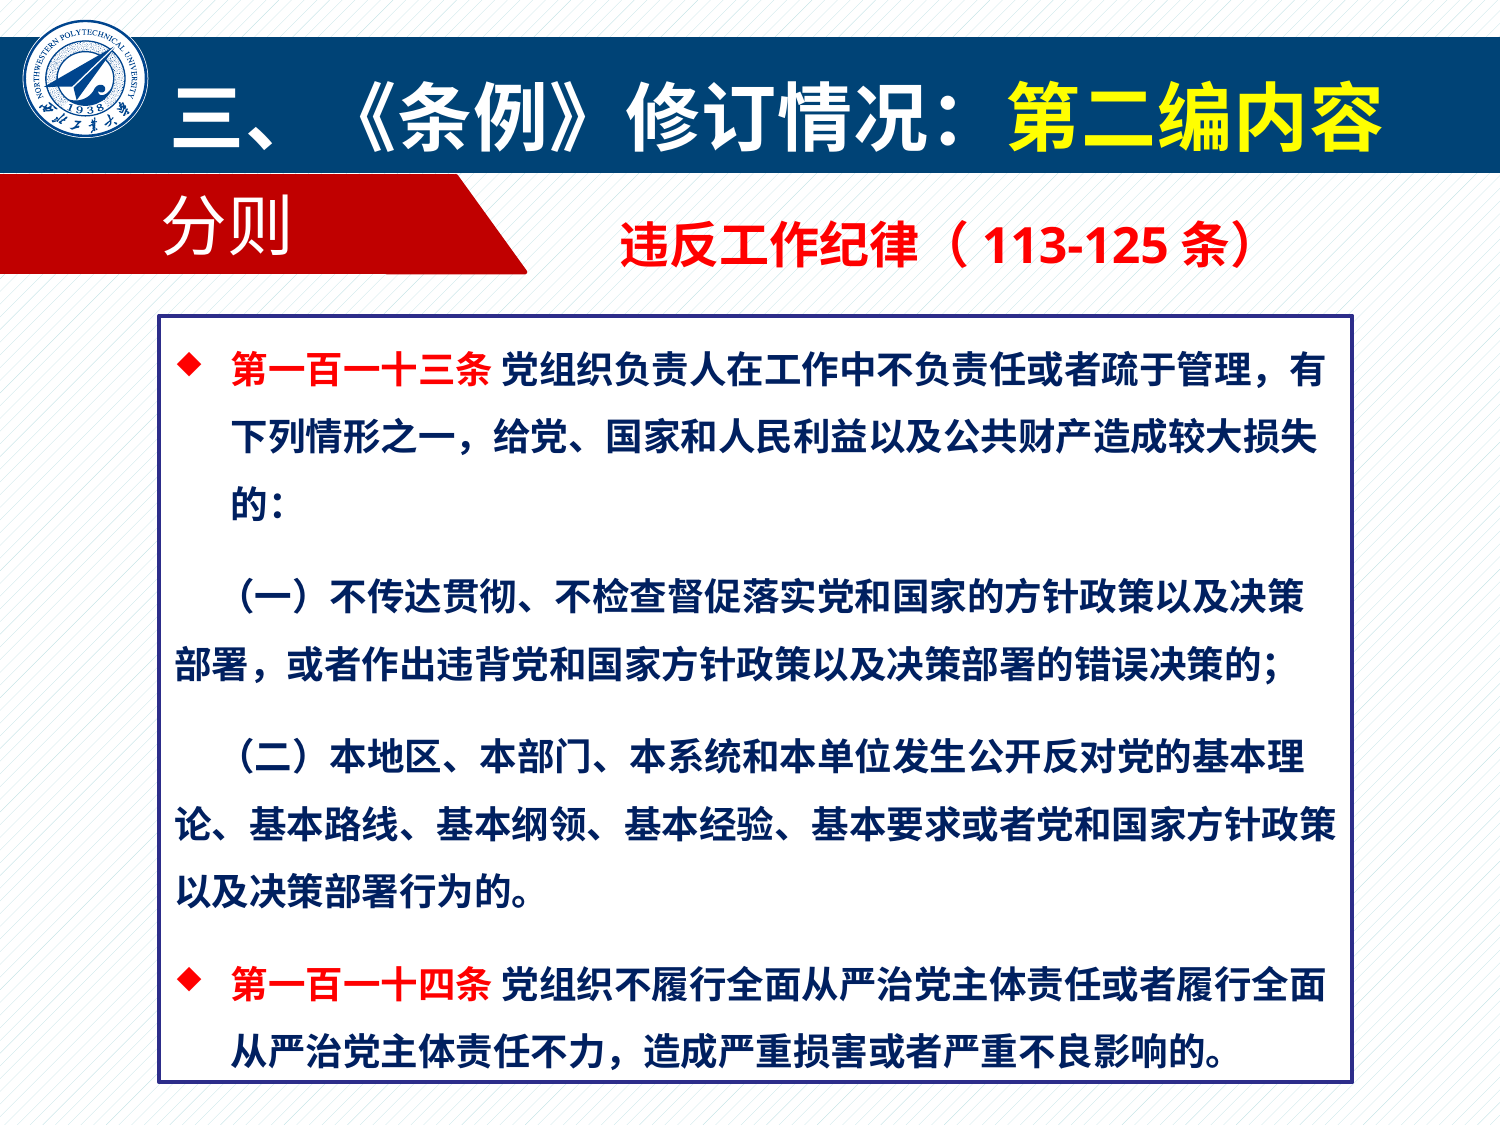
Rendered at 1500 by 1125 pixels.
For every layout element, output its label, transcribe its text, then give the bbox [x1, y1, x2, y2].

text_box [0, 175, 526, 273]
text_box [0, 37, 1500, 173]
text_box 违反工作纪律（113-125条） [605, 206, 1296, 351]
text_box 第一百一十三条 党组织负责人在工作中不负责任或者疏于管理，有下列情形之一，给党、国家和人民利益以及公共财产造成较大损失的： （一）不传达贯彻、不检查督促落实党和国家的方针政策以及决策部署，或者作出违背党和国家方针政策以及决策部署的错误决策的； （二）本地区、本部门、本系统和本单位发生公开反对党的基本理论、基本路线、基本纲领、基本经验、基本要求或者党和国家方针政策以及决策部署行为的。 第一百一十四条 党组织不履行全面从严治党主体责任或者履行全面从严治党主体责任不力，造成严重损害或者严重不良影响的。 [157, 314, 1354, 1084]
text_box 三、《条例》修订情况：第二编内容 [100, 54, 1459, 169]
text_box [23, 19, 148, 138]
